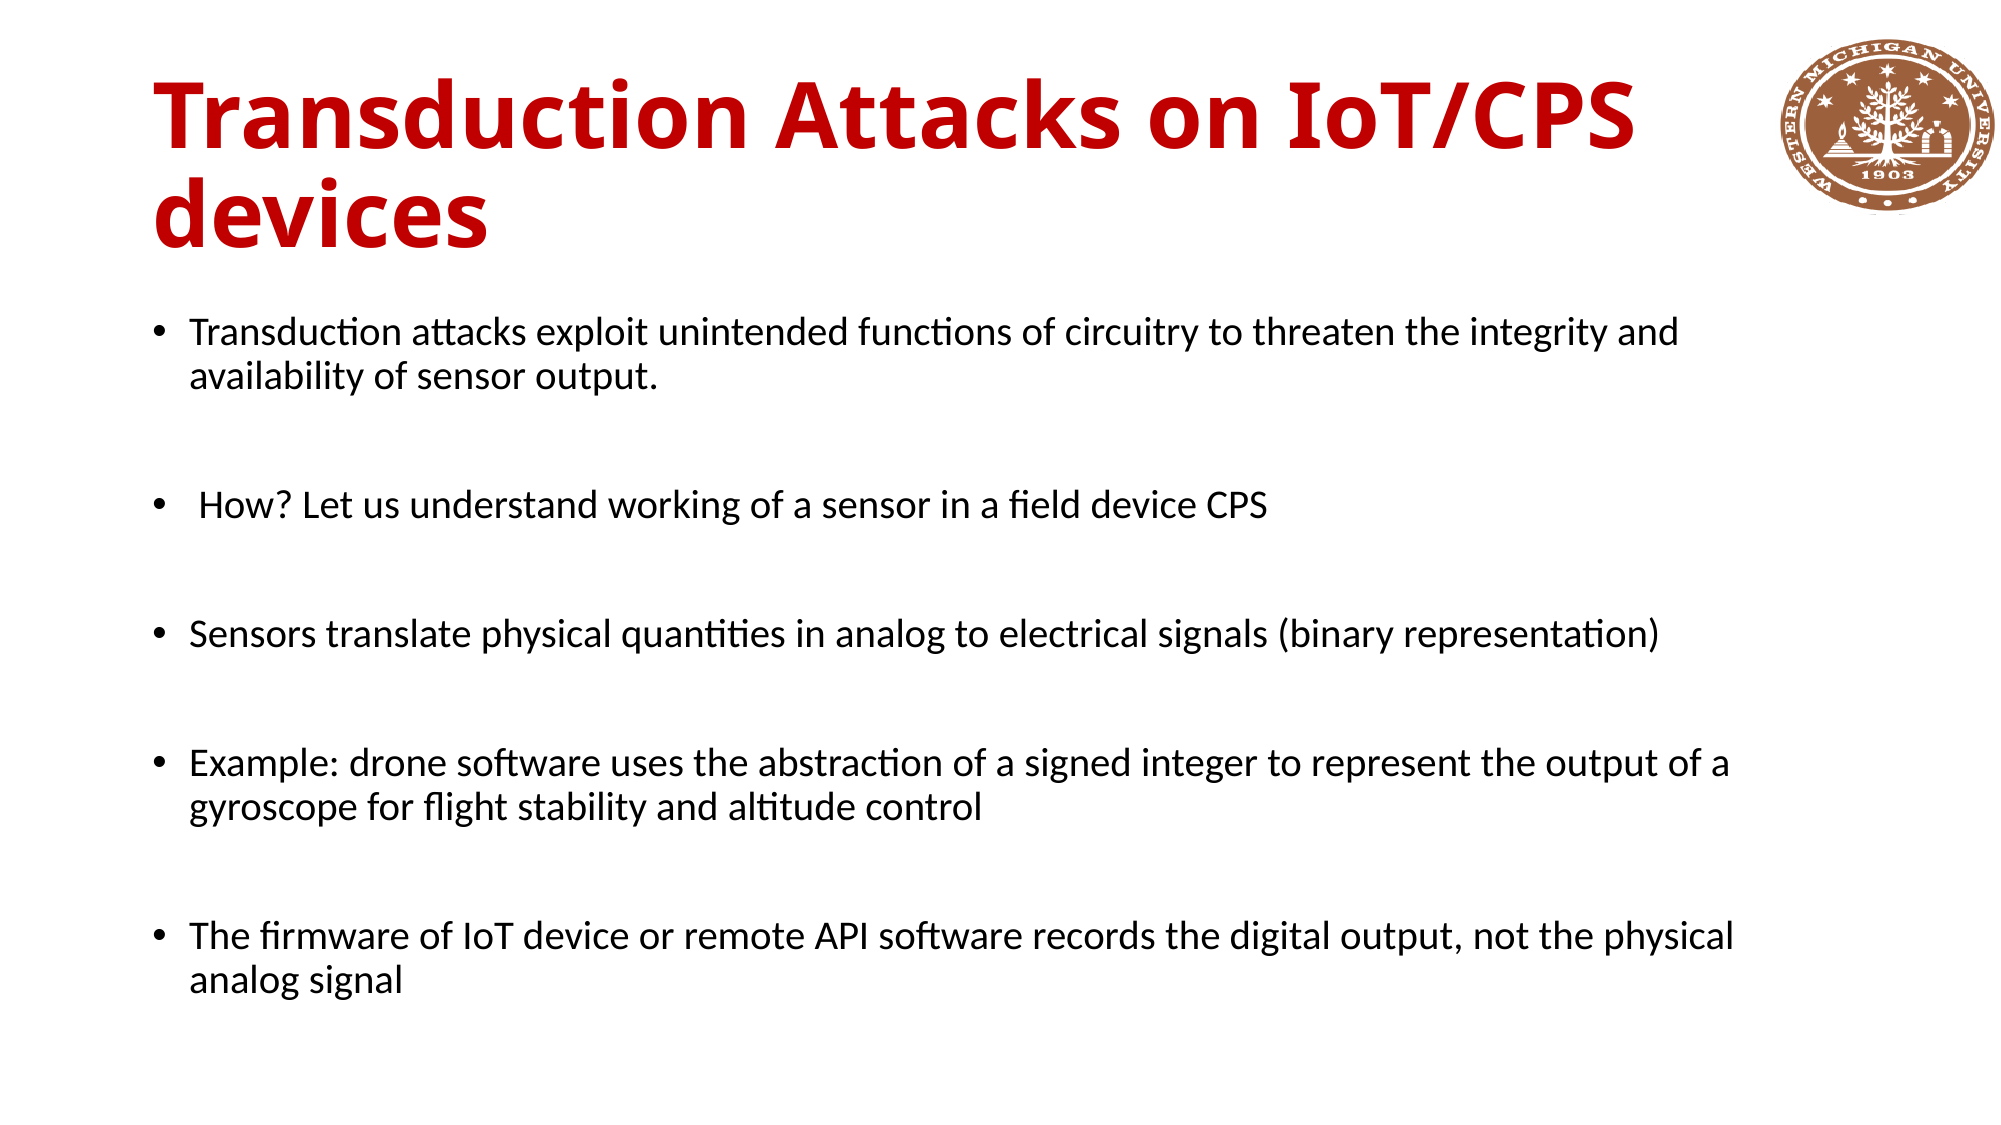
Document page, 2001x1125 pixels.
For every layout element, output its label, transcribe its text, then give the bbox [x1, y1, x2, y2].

picture [1774, 34, 2000, 215]
list Transduction attacks exploit unintended functions of circuitry to threaten the integrity and availability of sensor output. How? Let us understand working of a sensor in a field device CPS Sensors translate physical quantities in analog to electrical signals (binary representation) Example: drone software uses the abstraction of a signed integer to represent the output of a gyroscope for flight stability and altitude control The firmware of IoT device or remote API software records the digital output, not the physical analog signal [137, 302, 1863, 1017]
title Transduction Attacks on IoT/CPS devices [137, 59, 1863, 278]
